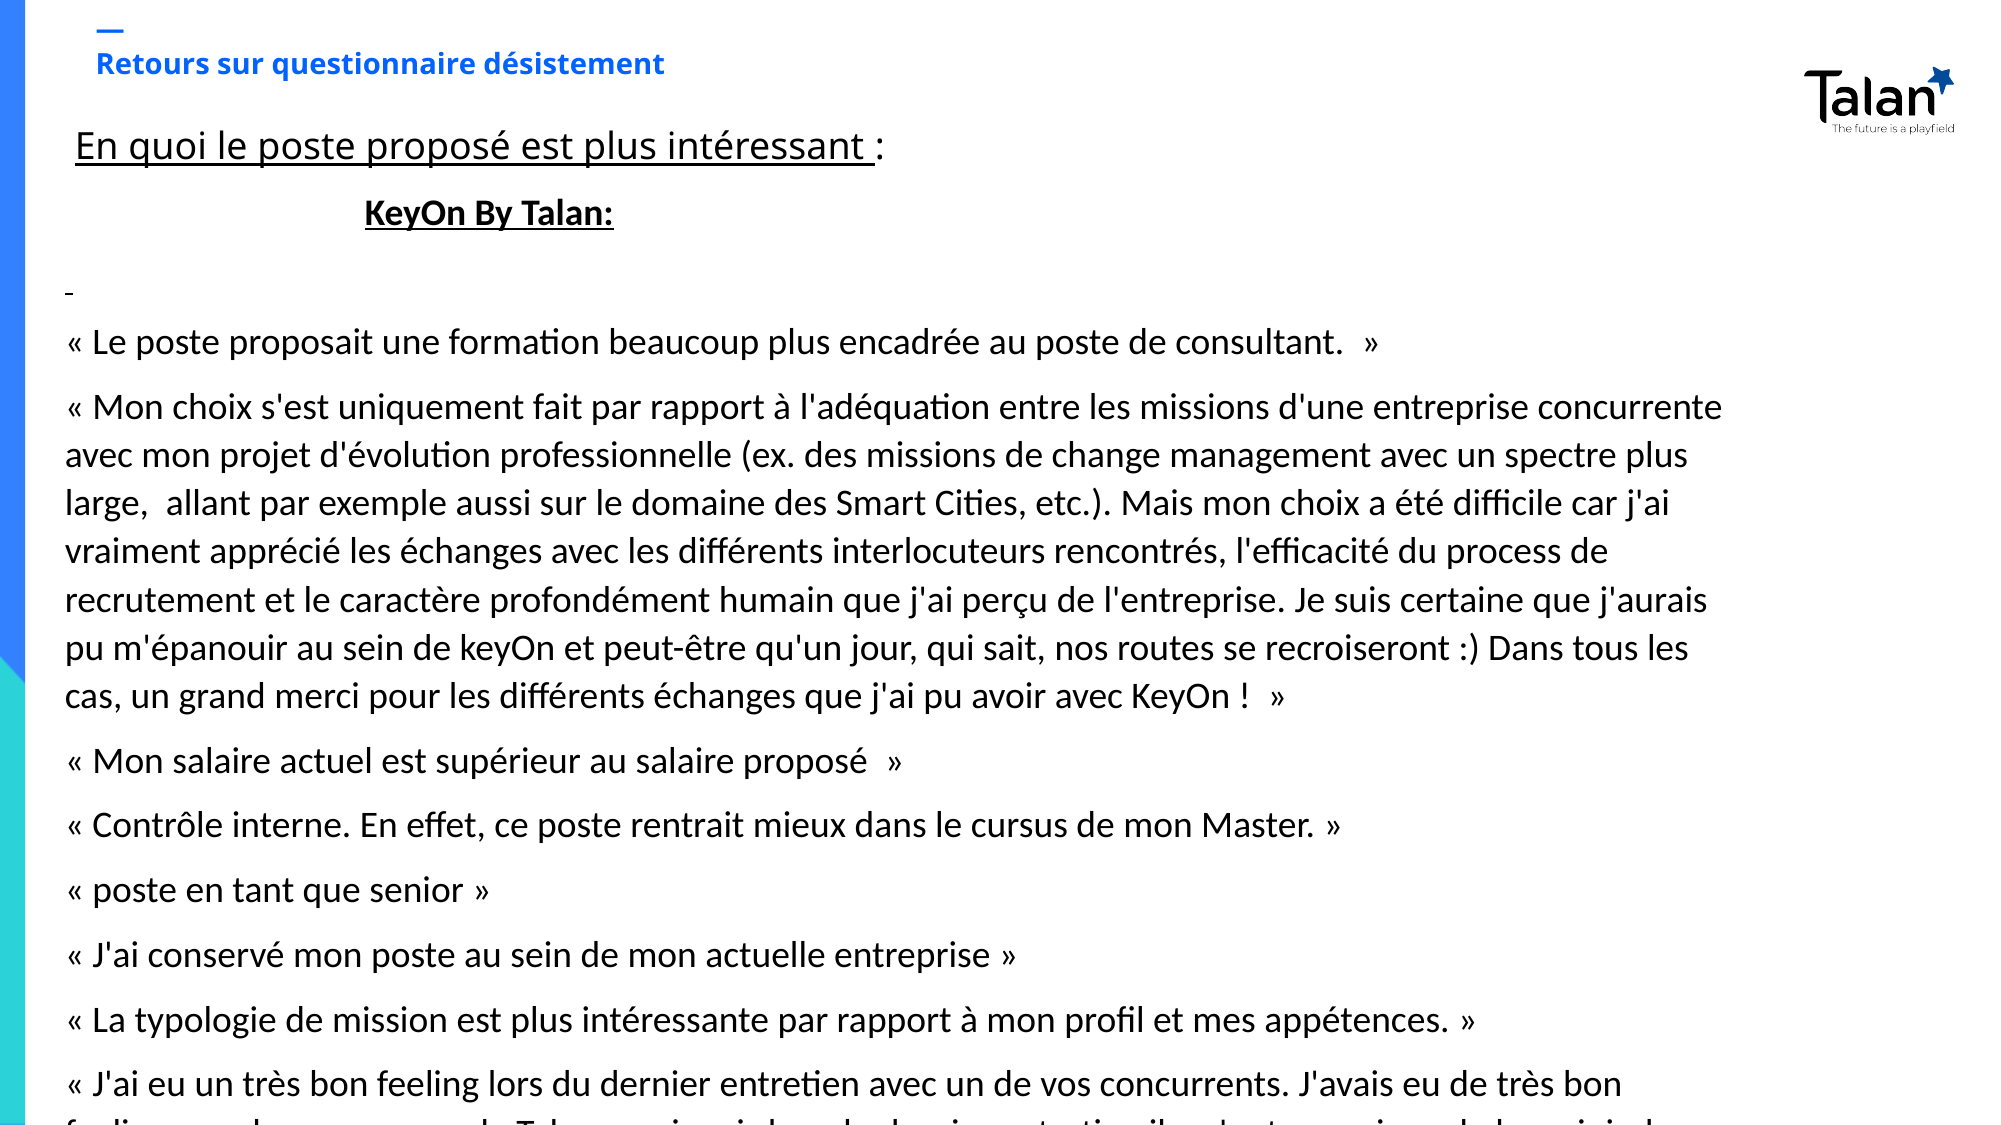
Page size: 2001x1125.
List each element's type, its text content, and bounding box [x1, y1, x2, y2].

picture [0, 0, 26, 1125]
picture [1791, 51, 1967, 151]
text_box En quoi le poste proposé est plus intéressant : KeyOn By Talan: « Le poste proposait une formation beaucoup plus encadrée au poste de consultant. » « Mon choix s'est uniquement fait par rapport à l'adéquation entre les missions d'une entreprise concurrente avec mon projet d'évolution professionnelle (ex. des missions de change management avec un spectre plus large, allant par exemple aussi sur le domaine des Smart Cities, etc.). Mais mon choix a été difficile car j'ai vraiment apprécié les échanges avec les différents interlocuteurs rencontrés, l'efficacité du process de recrutement et le caractère profondément humain que j'ai perçu de l'entreprise. Je suis certaine que j'aurais pu m'épanouir au sein de keyOn et peut-être qu'un jour, qui sait, nos routes se recroiseront :) Dans tous les cas, un grand merci pour les différents échanges que j'ai pu avoir avec KeyOn ! » « Mon salaire actuel est supérieur au salaire proposé » « Contrôle interne. En effet, ce poste rentrait mieux dans le cursus de mon Master. » « poste en tant que senior » « J'ai conservé mon poste au sein de mon actuelle entreprise » « La typologie de mission est plus intéressante par rapport à mon profil et mes appétences. » « J'ai eu un très bon feeling lors du dernier entretien avec un de vos concurrents. J'avais eu de très bon feeling avec les personnes de Talan aussi mais lors du dernier entretien ils m'ont convaincu de les rejoindre en insistant sur la différence entre eux et les autres esn. Cela se joue que sur cela et le choix a été très difficile. » Talan Solutions: « Plus de responsabilités, entreprise plus conséquente avec donc un rayonnement plus grand. Des projets principalement anglophone avec des possibilités de travailler à l'étranger. » « Le poste est en interne et s’inscrit dans une démarche à long terme. » « comment j'ai dit, il y a eu l'aspect de temps ainsi que les responsabilités proposées par le concurrent. » « Le poste est un plus polyvalent. » « Désir de tenter l'aventure start-up : périmètre de la mission plus large, produit de l'entreprise original, rémunération plus élevée » « Poste chez un client final » « Le poste proposé de customer succes est en cours de création mais ressemble beaucoup à ce que j'ai fais déjà chez mon employeur actuel. Je ne vais pas gagner en responsabilité alors que d'autres sociétés proposent des postes de manager... » « Le poste était équivalent a celui qui ma était proposé par l'équipe Talan. Mais je n'étais pas prêt pour revenir sur Paris pour l'instant. » [49, 110, 1746, 1125]
text_box — Retours sur questionnaire désistement [80, 3, 1300, 88]
